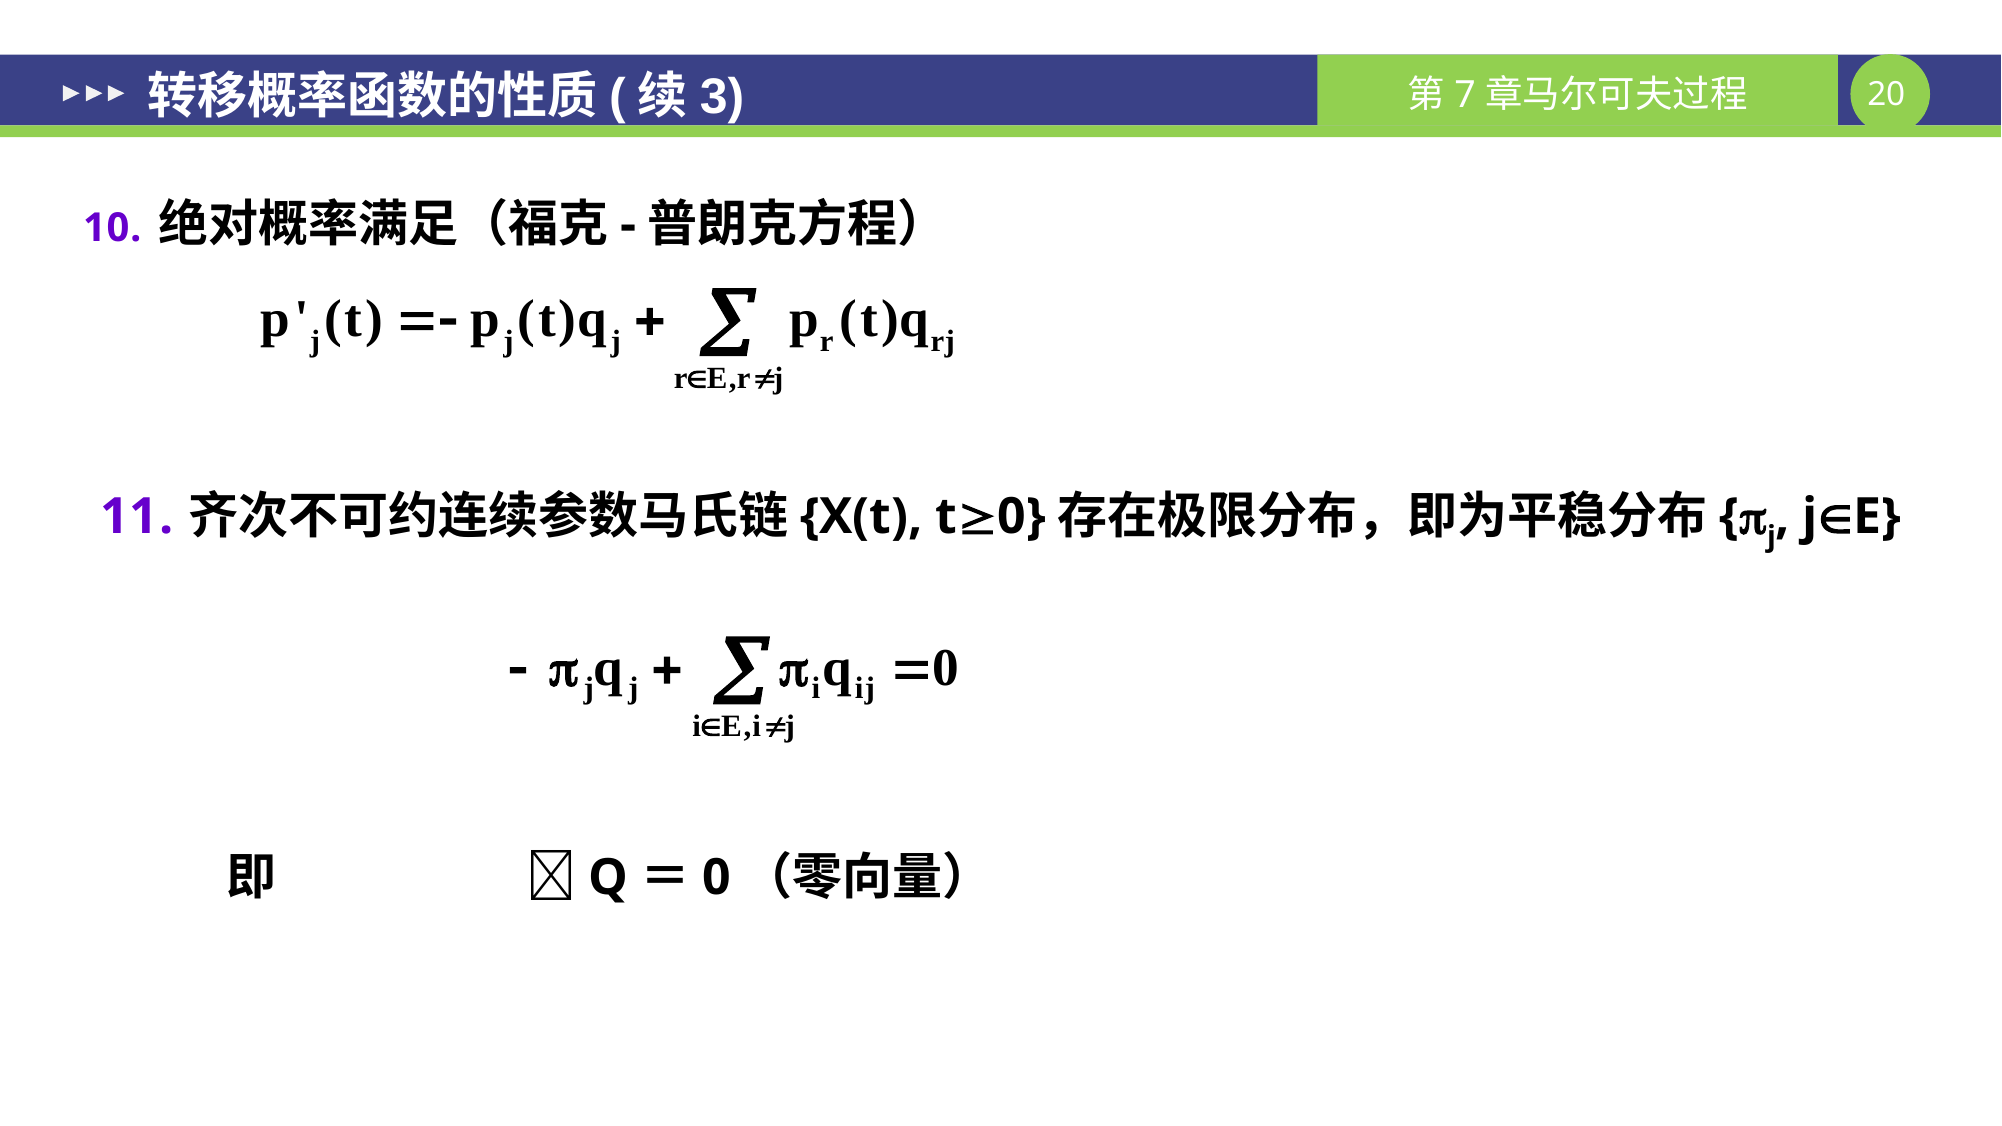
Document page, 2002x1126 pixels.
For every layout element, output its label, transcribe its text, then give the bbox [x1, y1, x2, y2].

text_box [500, 627, 968, 753]
text_box 即 Q＝0（零向量） [211, 837, 1008, 913]
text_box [252, 278, 968, 409]
text_box 齐次不可约连续参数马氏链{X(t), t0}存在极限分布，即为平稳分布{j, jE} [100, 462, 1926, 552]
list 绝对概率满足（福克-普朗克方程） [63, 175, 1401, 279]
title 转移概率函数的性质(续3) [127, 57, 1003, 129]
